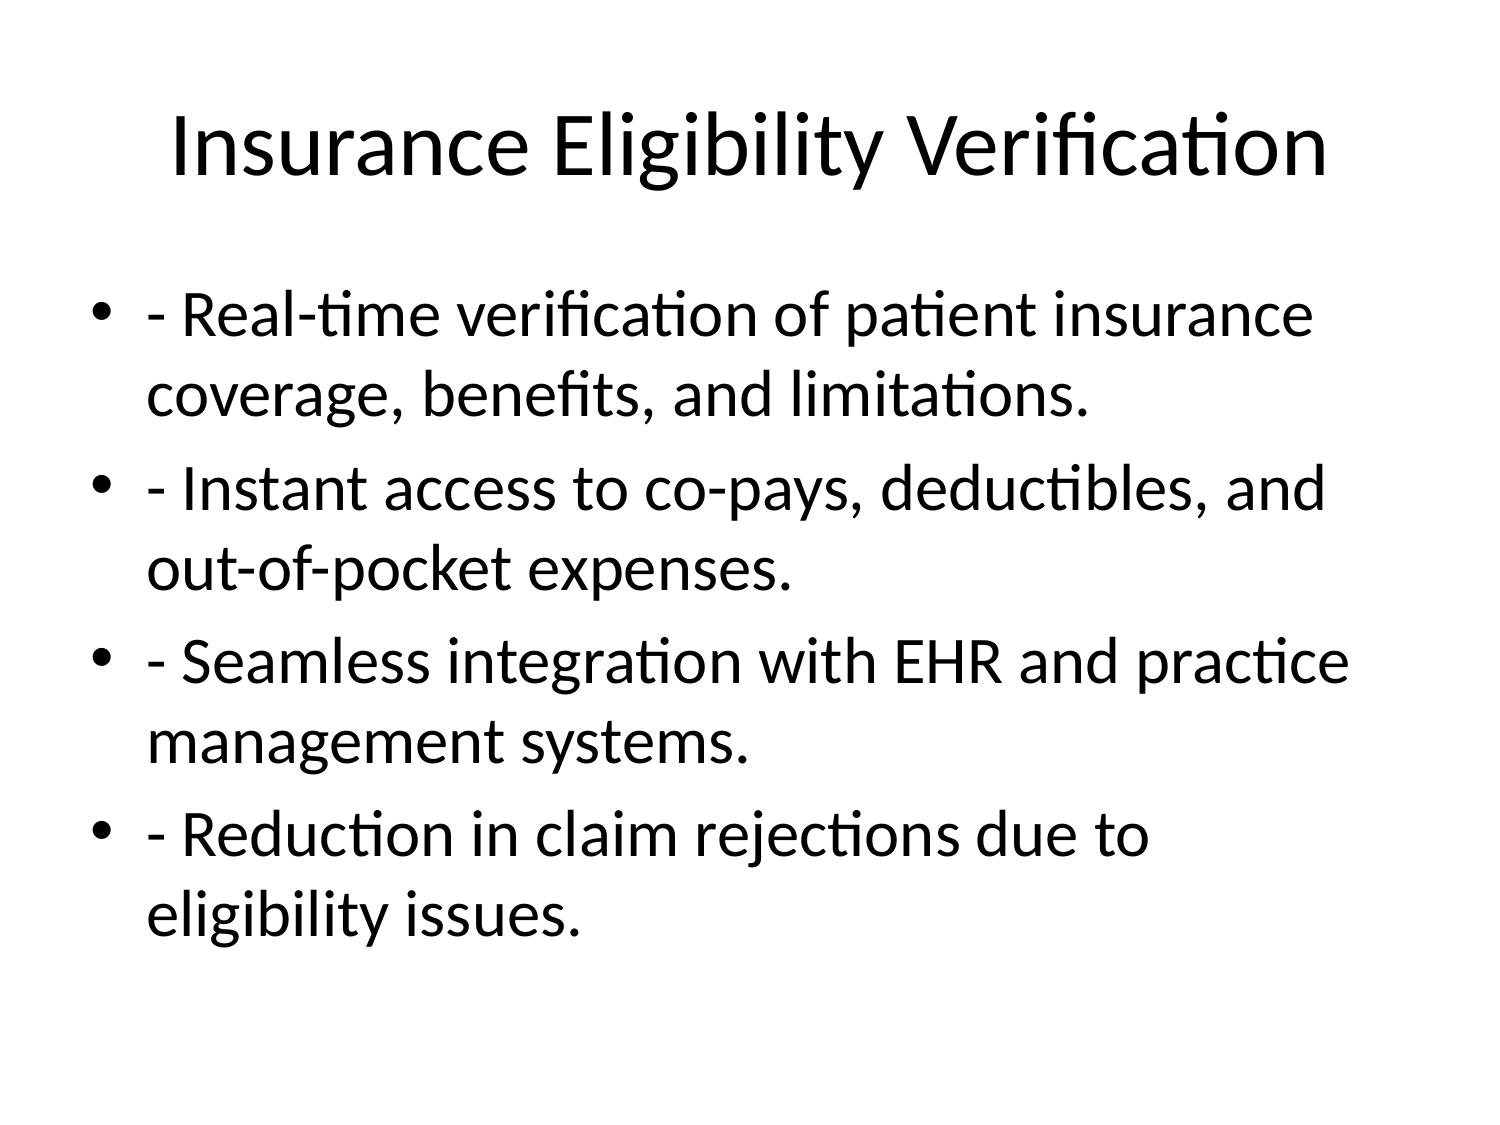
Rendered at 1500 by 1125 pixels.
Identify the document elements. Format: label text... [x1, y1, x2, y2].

list - Real-time verification of patient insurance coverage, benefits, and limitations. - Instant access to co-pays, deductibles, and out-of-pocket expenses. - Seamless integration with EHR and practice management systems. - Reduction in claim rejections due to eligibility issues. [75, 262, 1425, 1005]
title Insurance Eligibility Verification [75, 45, 1425, 233]
